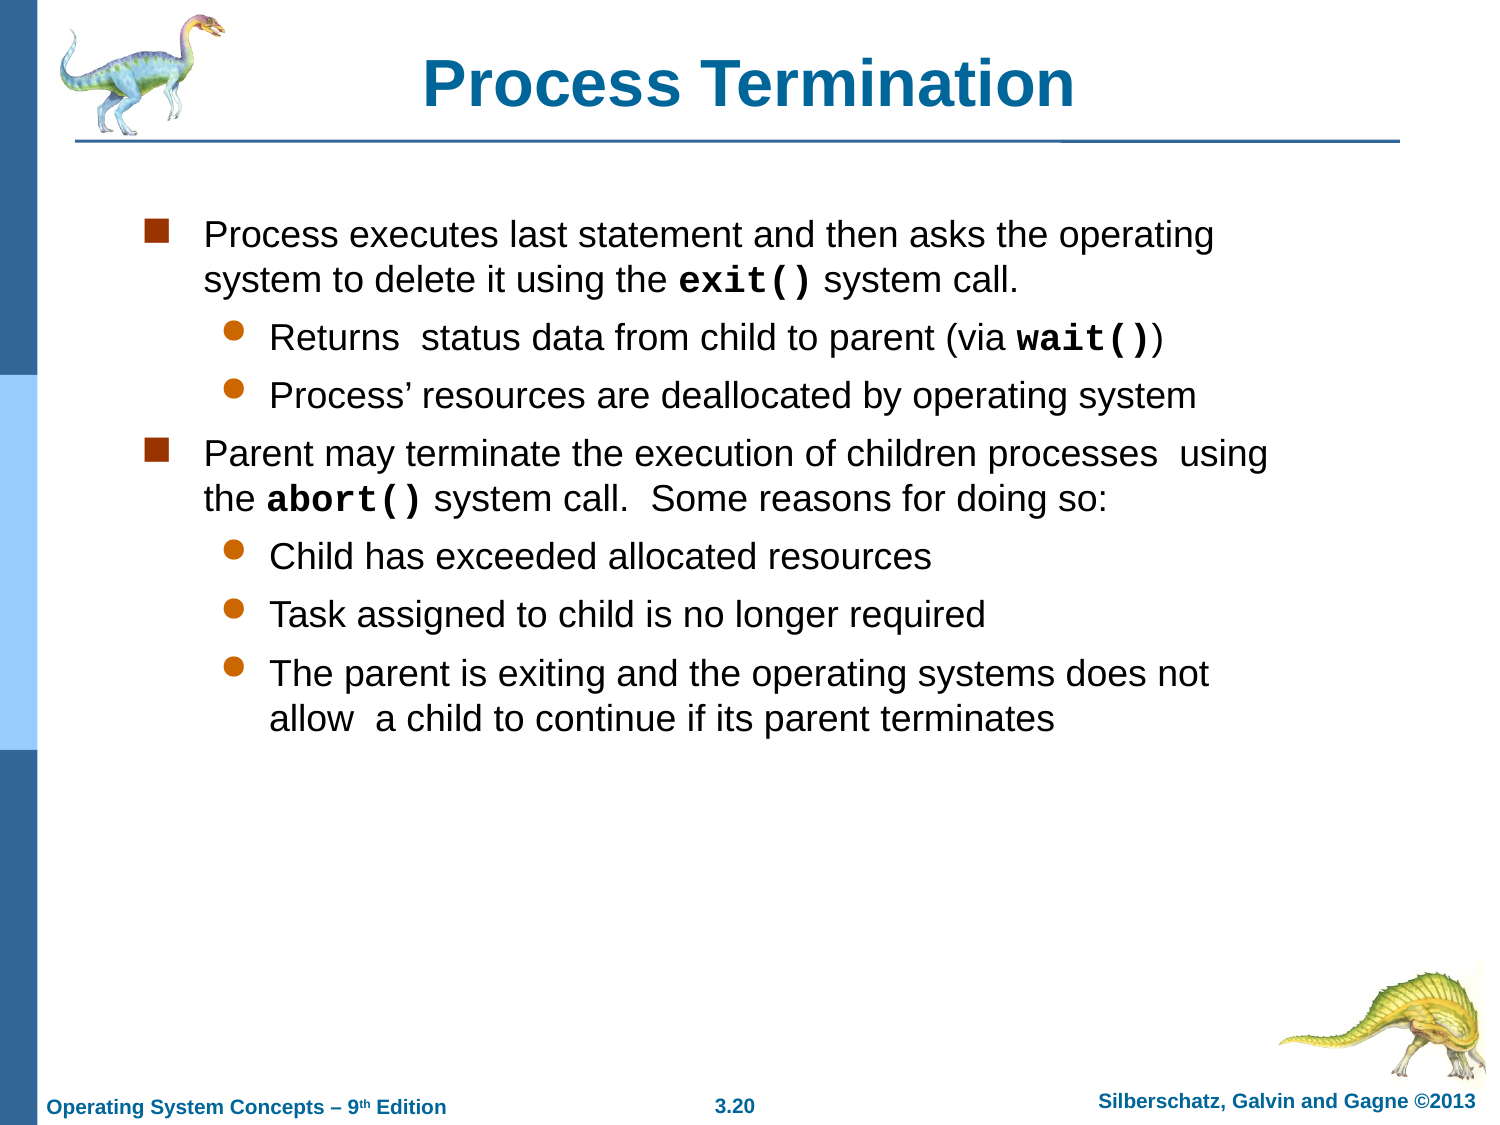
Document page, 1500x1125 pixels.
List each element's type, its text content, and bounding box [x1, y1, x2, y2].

list Process executes last statement and then asks the operating system to delete it using the exit() system call. Returns status data from child to parent (via wait()) Process’ resources are deallocated by operating system Parent may terminate the execution of children processes using the abort() system call. Some reasons for doing so: Child has exceeded allocated resources Task assigned to child is no longer required The parent is exiting and the operating systems does not allow a child to continue if its parent terminates [132, 202, 1309, 946]
title Process Termination [75, 32, 1425, 128]
picture [46, 0, 243, 149]
picture [1275, 959, 1486, 1090]
